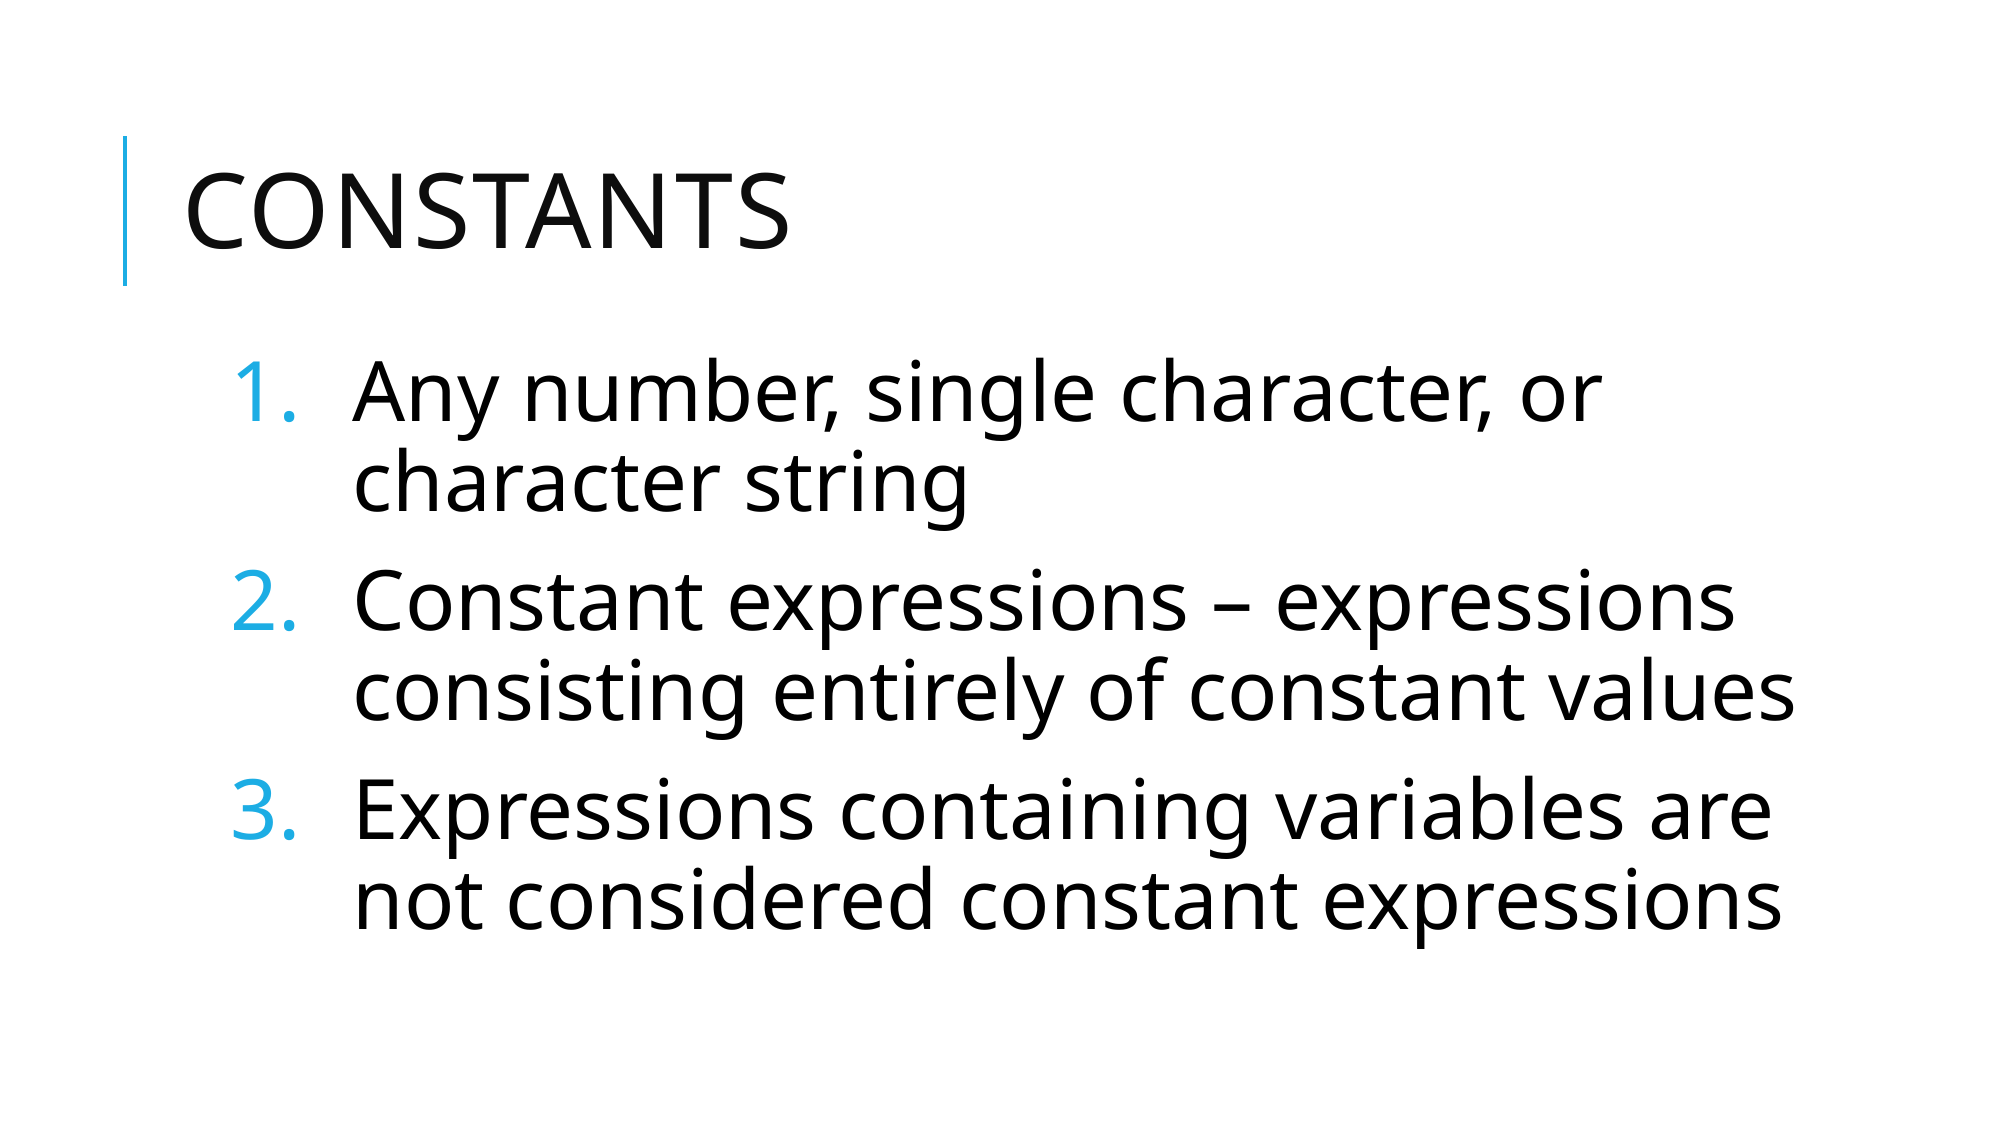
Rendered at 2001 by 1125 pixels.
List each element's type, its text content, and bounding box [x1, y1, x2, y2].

title constants [168, 96, 1763, 342]
list Any number, single character, or character string Constant expressions – expressions consisting entirely of constant values Expressions containing variables are not considered constant expressions [223, 341, 1886, 1031]
